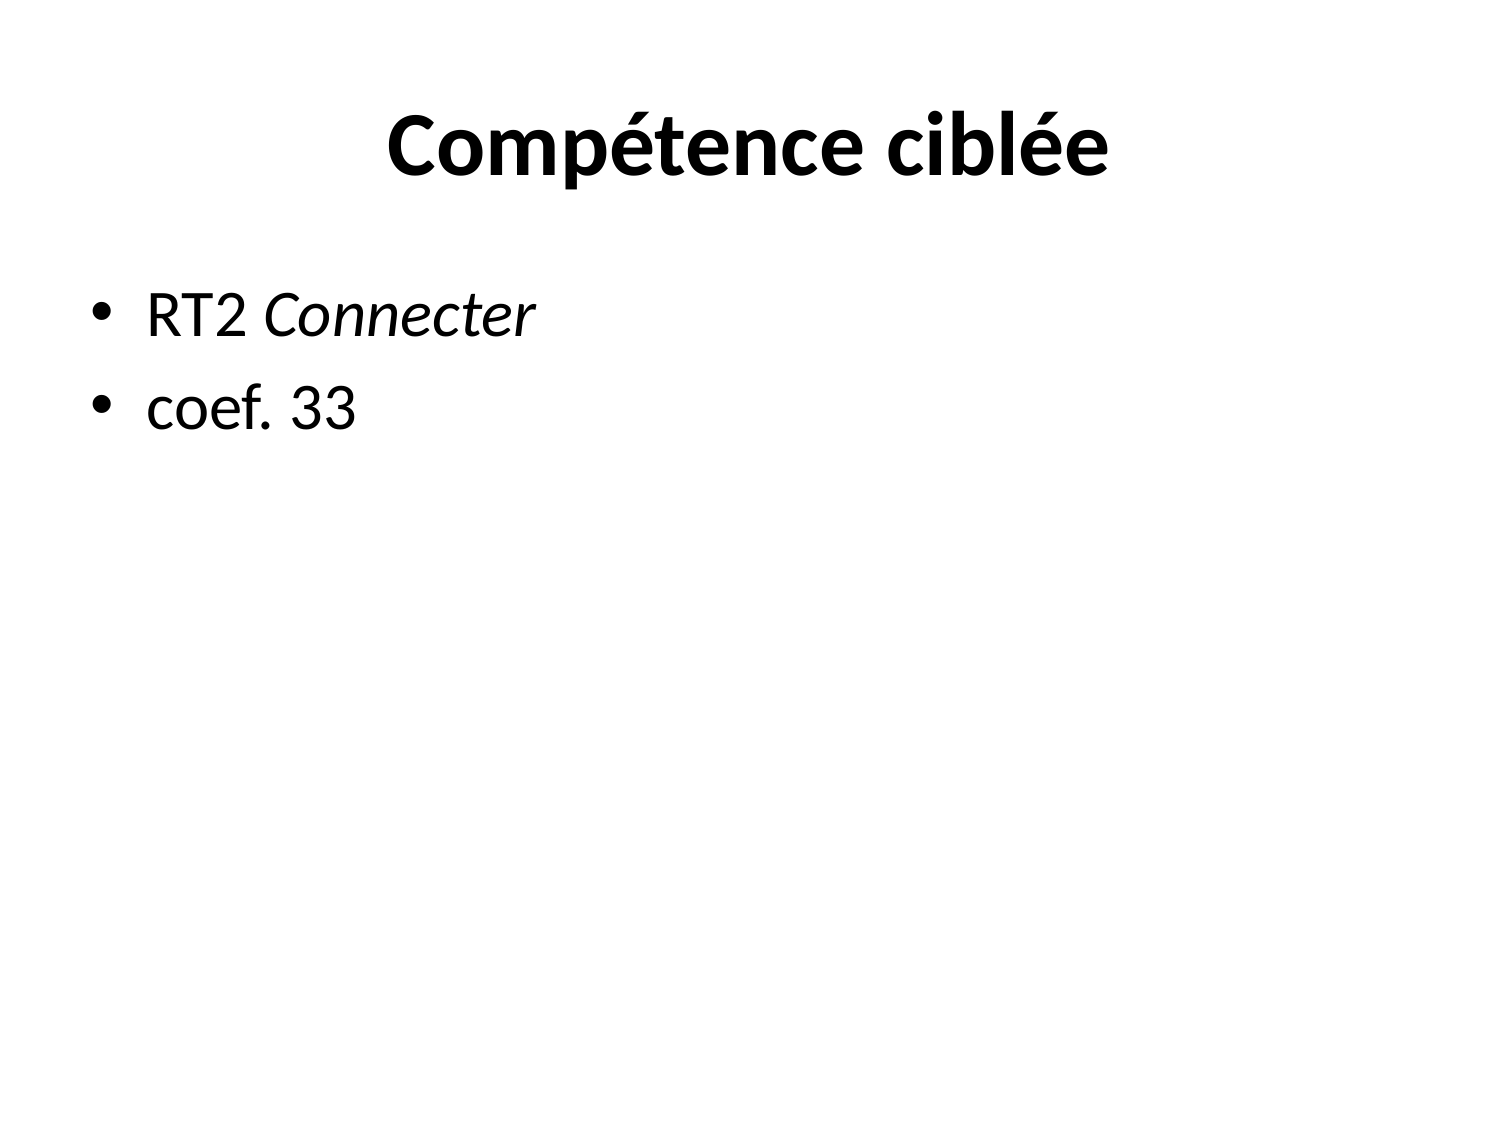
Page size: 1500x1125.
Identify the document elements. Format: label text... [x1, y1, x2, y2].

title Compétence ciblée [75, 45, 1425, 233]
list RT2 Connecter coef. 33 [75, 262, 1425, 1005]
